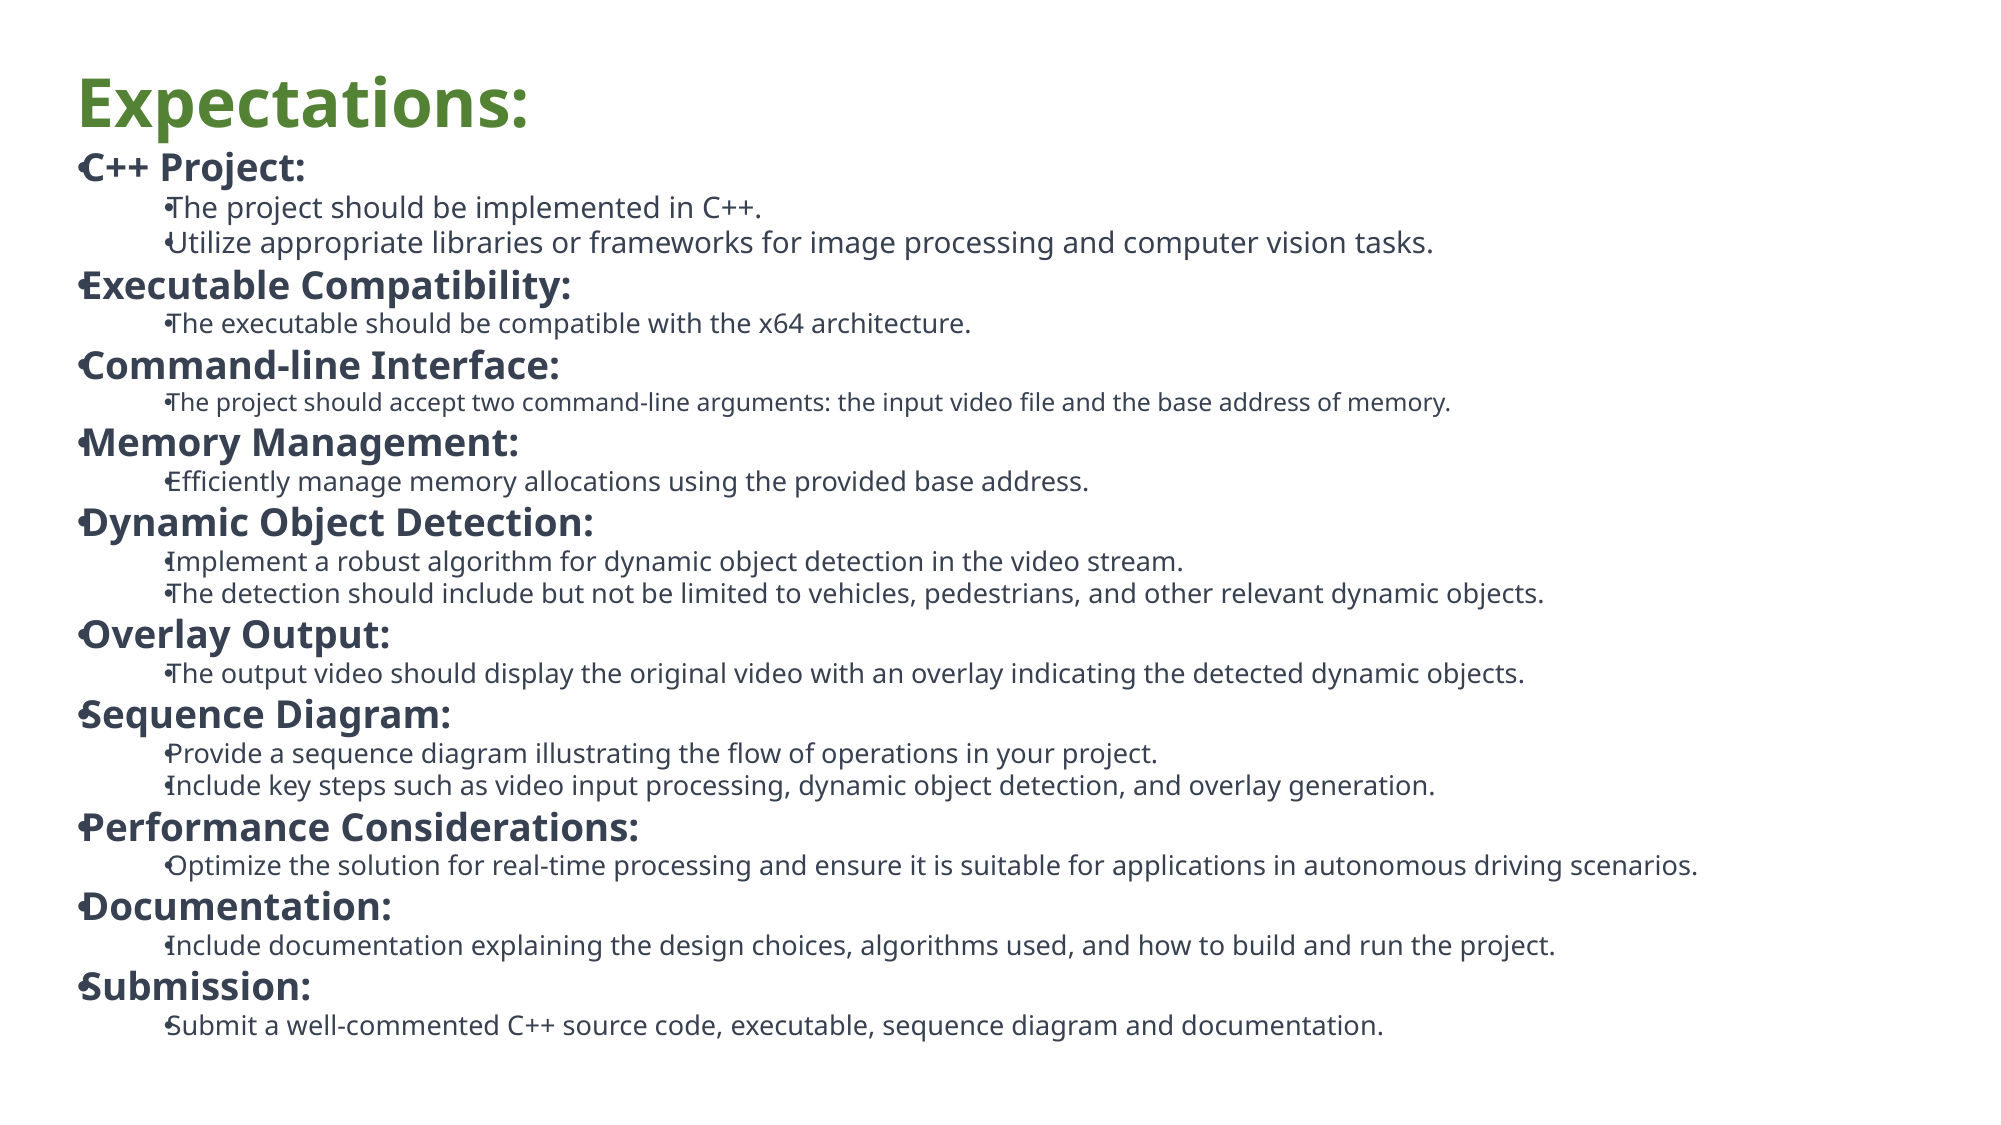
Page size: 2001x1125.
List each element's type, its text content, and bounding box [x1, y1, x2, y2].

subtitle Expectations: C++ Project: The project should be implemented in C++. Utilize appropriate libraries or frameworks for image processing and computer vision tasks. Executable Compatibility: The executable should be compatible with the x64 architecture. Command-line Interface: The project should accept two command-line arguments: the input video file and the base address of memory. Memory Management: Efficiently manage memory allocations using the provided base address. Dynamic Object Detection: Implement a robust algorithm for dynamic object detection in the video stream. The detection should include but not be limited to vehicles, pedestrians, and other relevant dynamic objects. Overlay Output: The output video should display the original video with an overlay indicating the detected dynamic objects. Sequence Diagram: Provide a sequence diagram illustrating the flow of operations in your project. Include key steps such as video input processing, dynamic object detection, and overlay generation. Performance Considerations: Optimize the solution for real-time processing and ensure it is suitable for applications in autonomous driving scenarios. Documentation: Include documentation explaining the design choices, algorithms used, and how to build and run the project. Submission: Submit a well-commented C++ source code, executable, sequence diagram and documentation. [61, 61, 1942, 1066]
